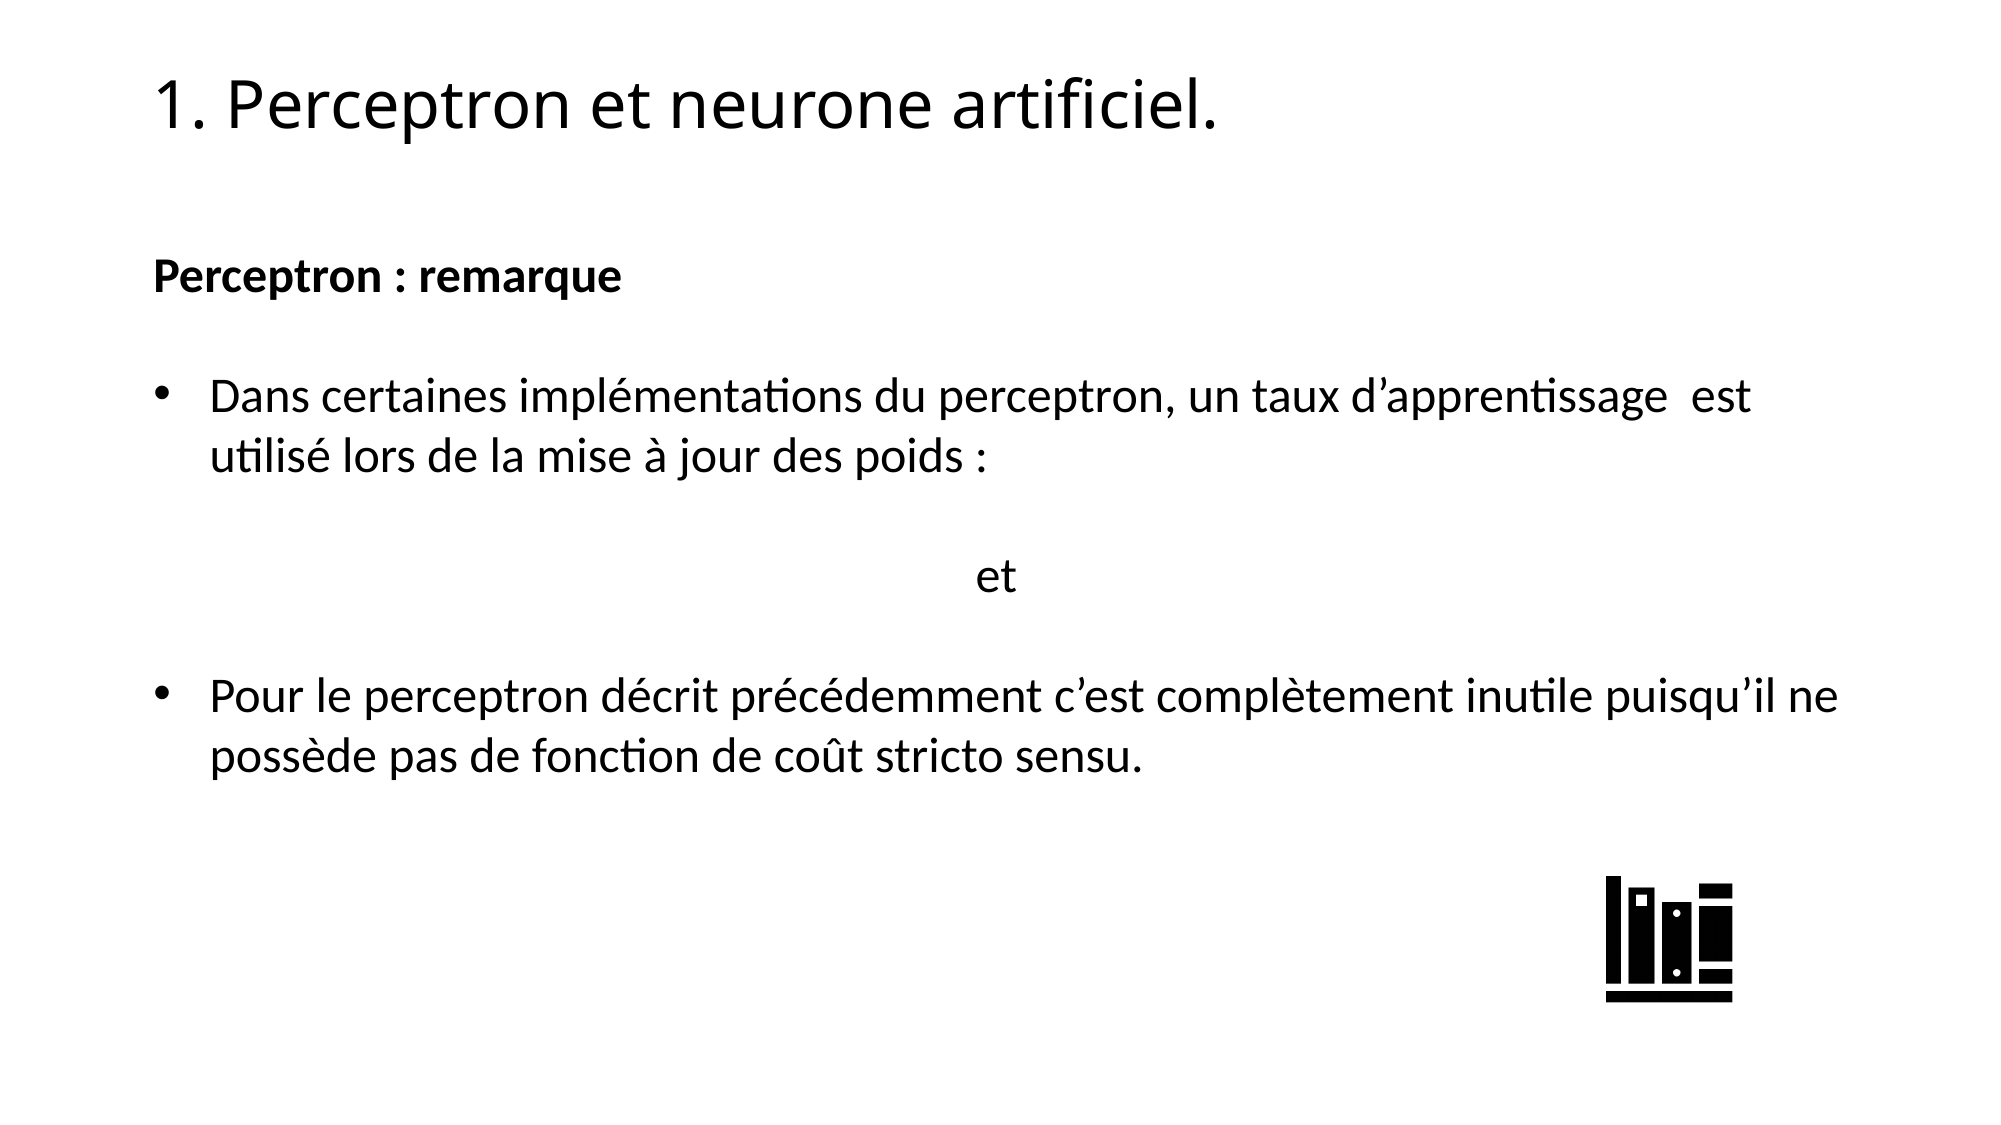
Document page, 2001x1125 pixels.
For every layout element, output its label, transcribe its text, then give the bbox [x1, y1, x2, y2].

title 1. Perceptron et neurone artificiel. [137, 59, 1863, 155]
picture [1580, 850, 1758, 1028]
